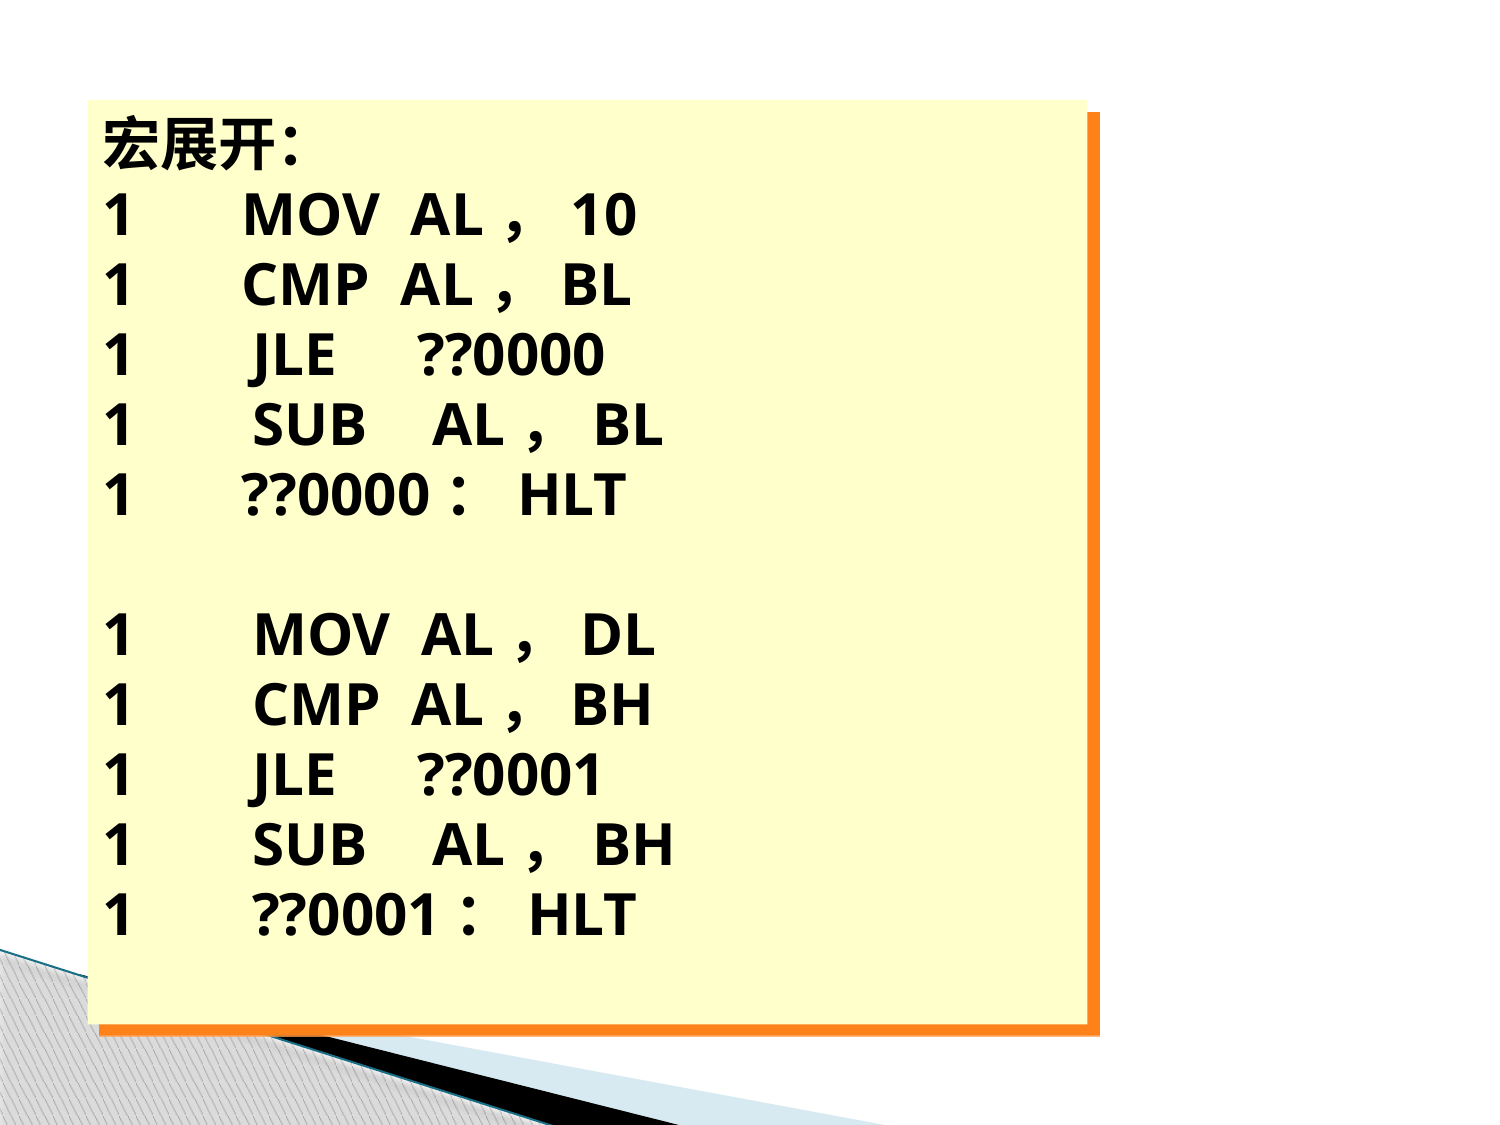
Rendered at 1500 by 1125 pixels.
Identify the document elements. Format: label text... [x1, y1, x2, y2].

text_box 宏展开： 1 MOV AL，10 1 CMP AL，BL 1 JLE ??0000 1 SUB AL，BL 1 ??0000：HLT 1 MOV AL，DL 1 CMP AL，BH 1 JLE ??0001 1 SUB AL，BH 1 ??0001：HLT [87, 99, 1088, 1025]
